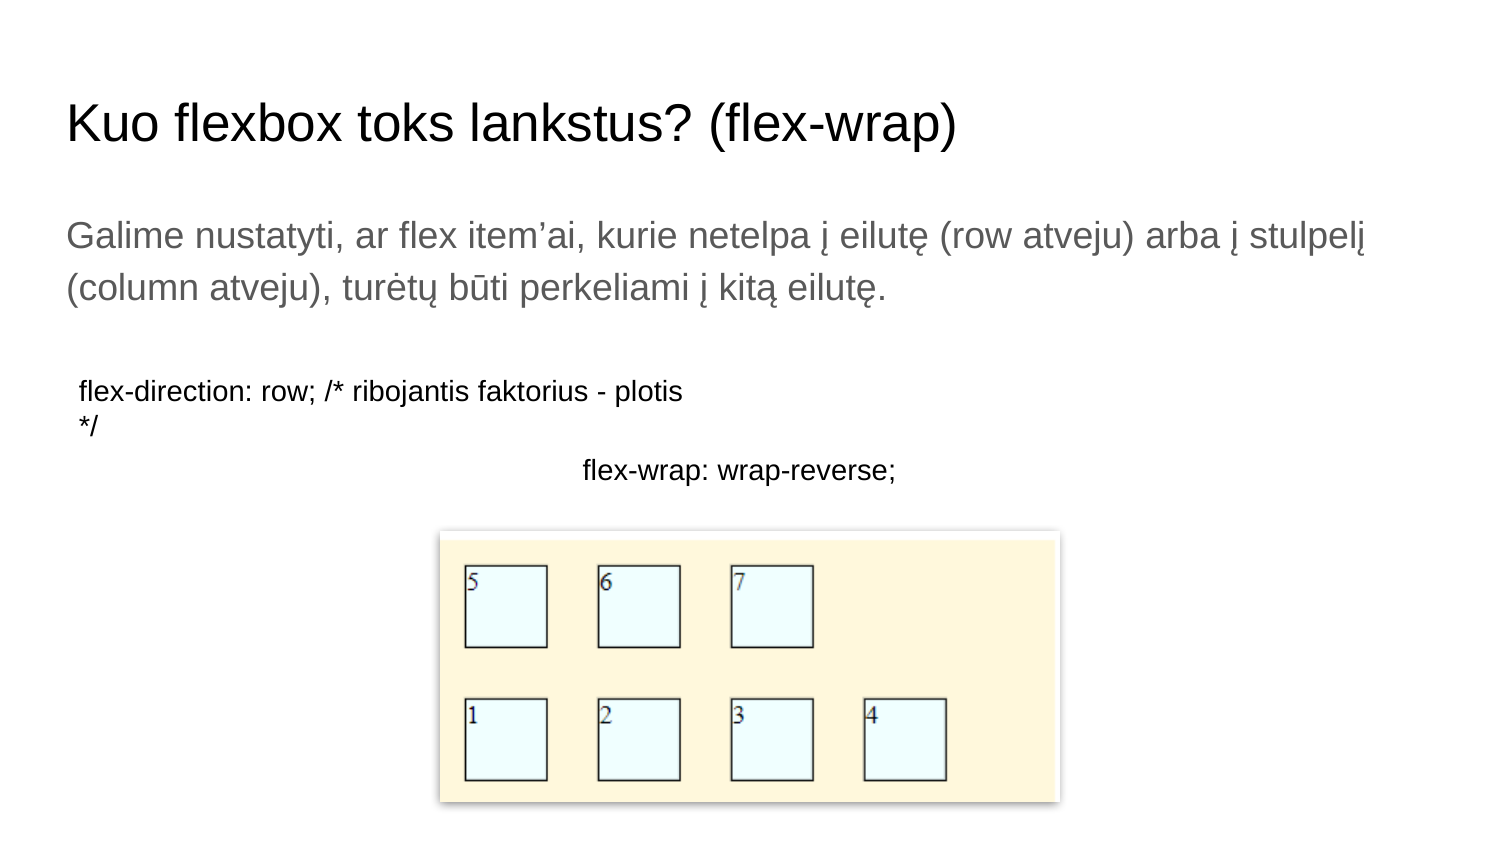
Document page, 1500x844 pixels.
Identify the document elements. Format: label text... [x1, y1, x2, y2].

list Galime nustatyti, ar flex item’ai, kurie netelpa į eilutę (row atveju) arba į stulpelį (column atveju), turėtų būti perkeliami į kitą eilutę. [51, 189, 1449, 750]
text_box flex-wrap: wrap-reverse; [567, 436, 963, 502]
picture [440, 531, 1060, 803]
text_box flex-direction: row; /* ribojantis faktorius - plotis */ [63, 356, 725, 457]
title Kuo flexbox toks lankstus? (flex-wrap) [51, 72, 1449, 167]
